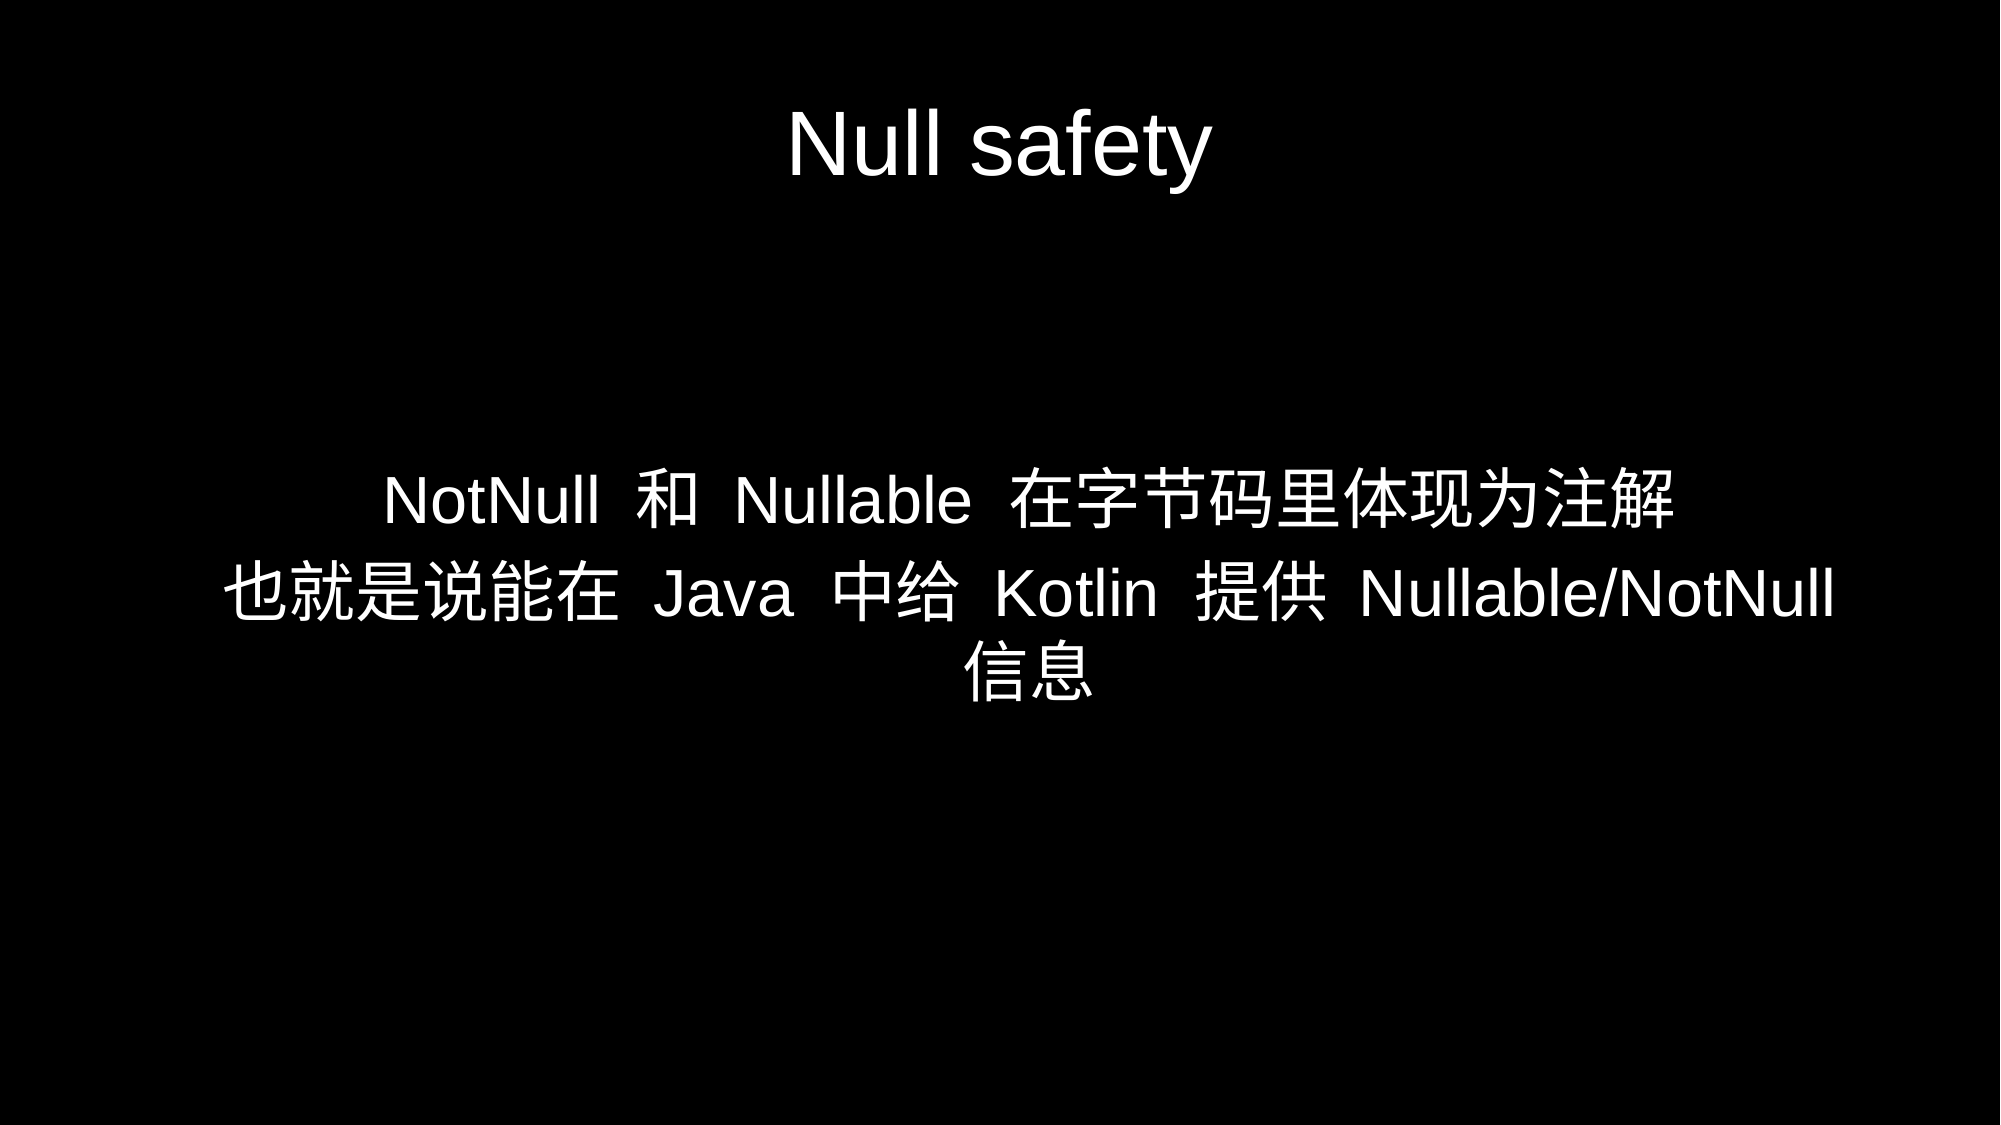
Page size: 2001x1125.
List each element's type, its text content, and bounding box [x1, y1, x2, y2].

title Null safety [99, 44, 1901, 233]
list NotNull 和 Nullable 在字节码里体现为注解 也就是说能在 Java 中给 Kotlin 提供 Nullable/NotNull 信息 [159, 448, 1900, 1010]
